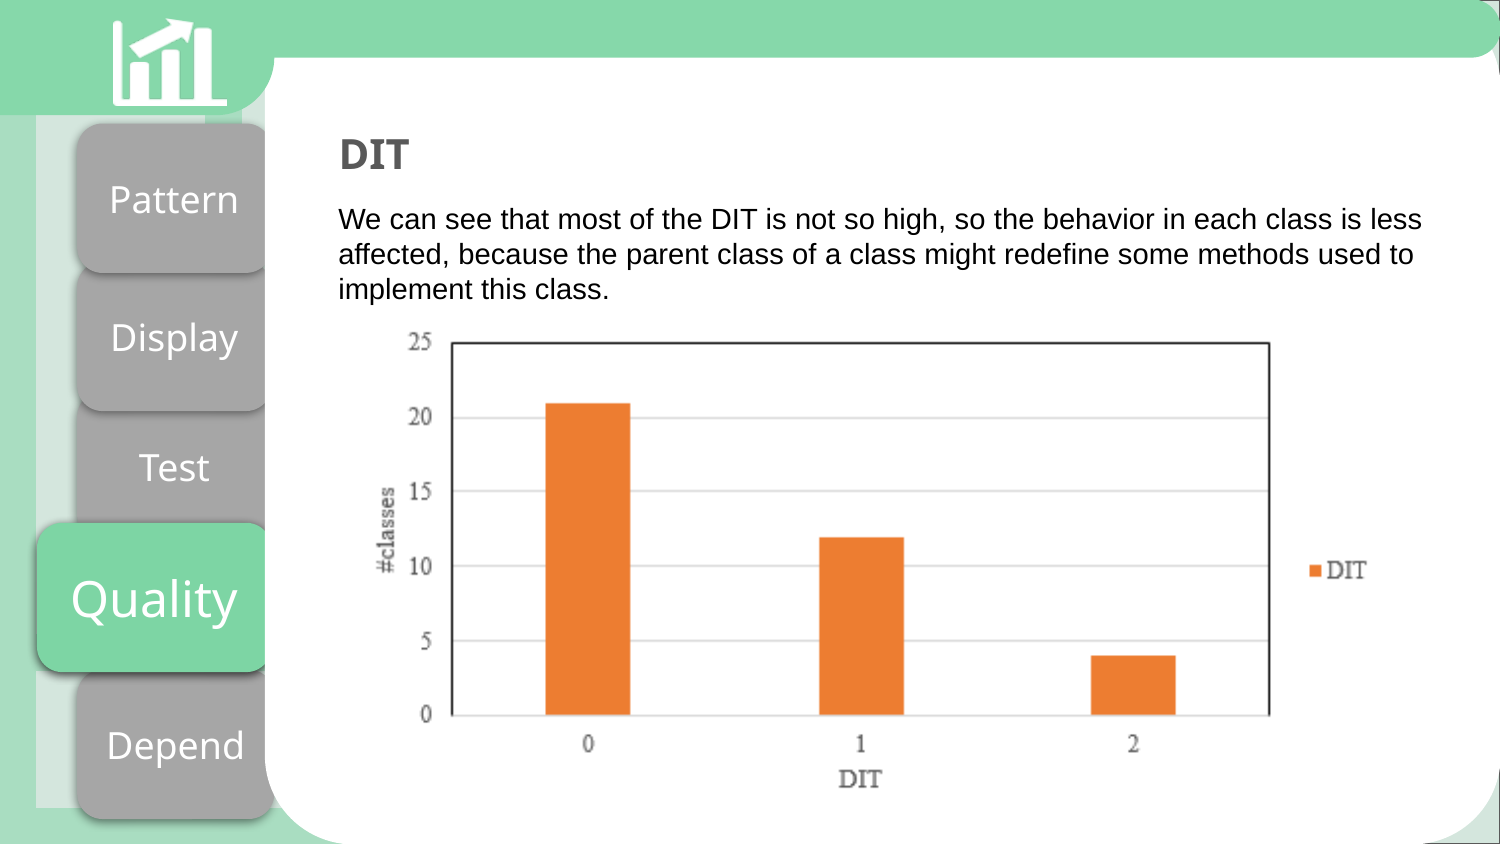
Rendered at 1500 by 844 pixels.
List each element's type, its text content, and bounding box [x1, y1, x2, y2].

text_box We can see that most of the DIT is not so high, so the behavior in each class is less affected, because the parent class of a class might redefine some methods used to implement this class. [323, 192, 1461, 313]
text_box DIT [323, 113, 1500, 197]
picture [359, 317, 1377, 799]
picture [113, 18, 227, 106]
